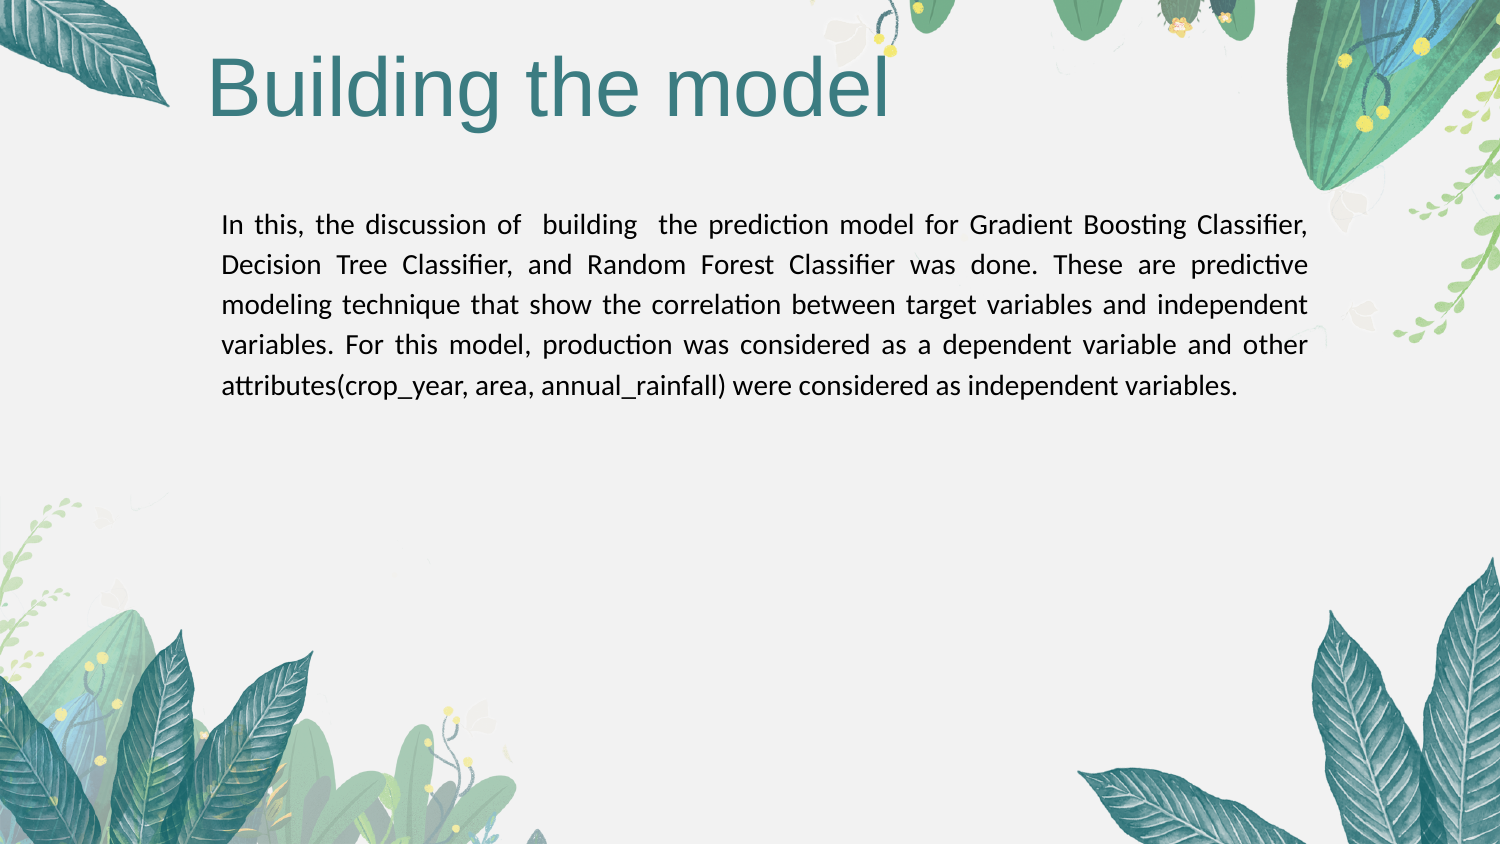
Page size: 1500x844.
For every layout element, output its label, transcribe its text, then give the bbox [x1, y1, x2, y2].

text_box In this, the discussion of building the prediction model for Gradient Boosting Classifier, Decision Tree Classifier, and Random Forest Classifier was done. These are predictive modeling technique that show the correlation between target variables and independent variables. For this model, production was considered as a dependent variable and other attributes(crop_year, area, annual_rainfall) were considered as independent variables. [206, 184, 1325, 416]
picture [0, 0, 1500, 844]
text_box Building the model [191, 18, 1339, 184]
